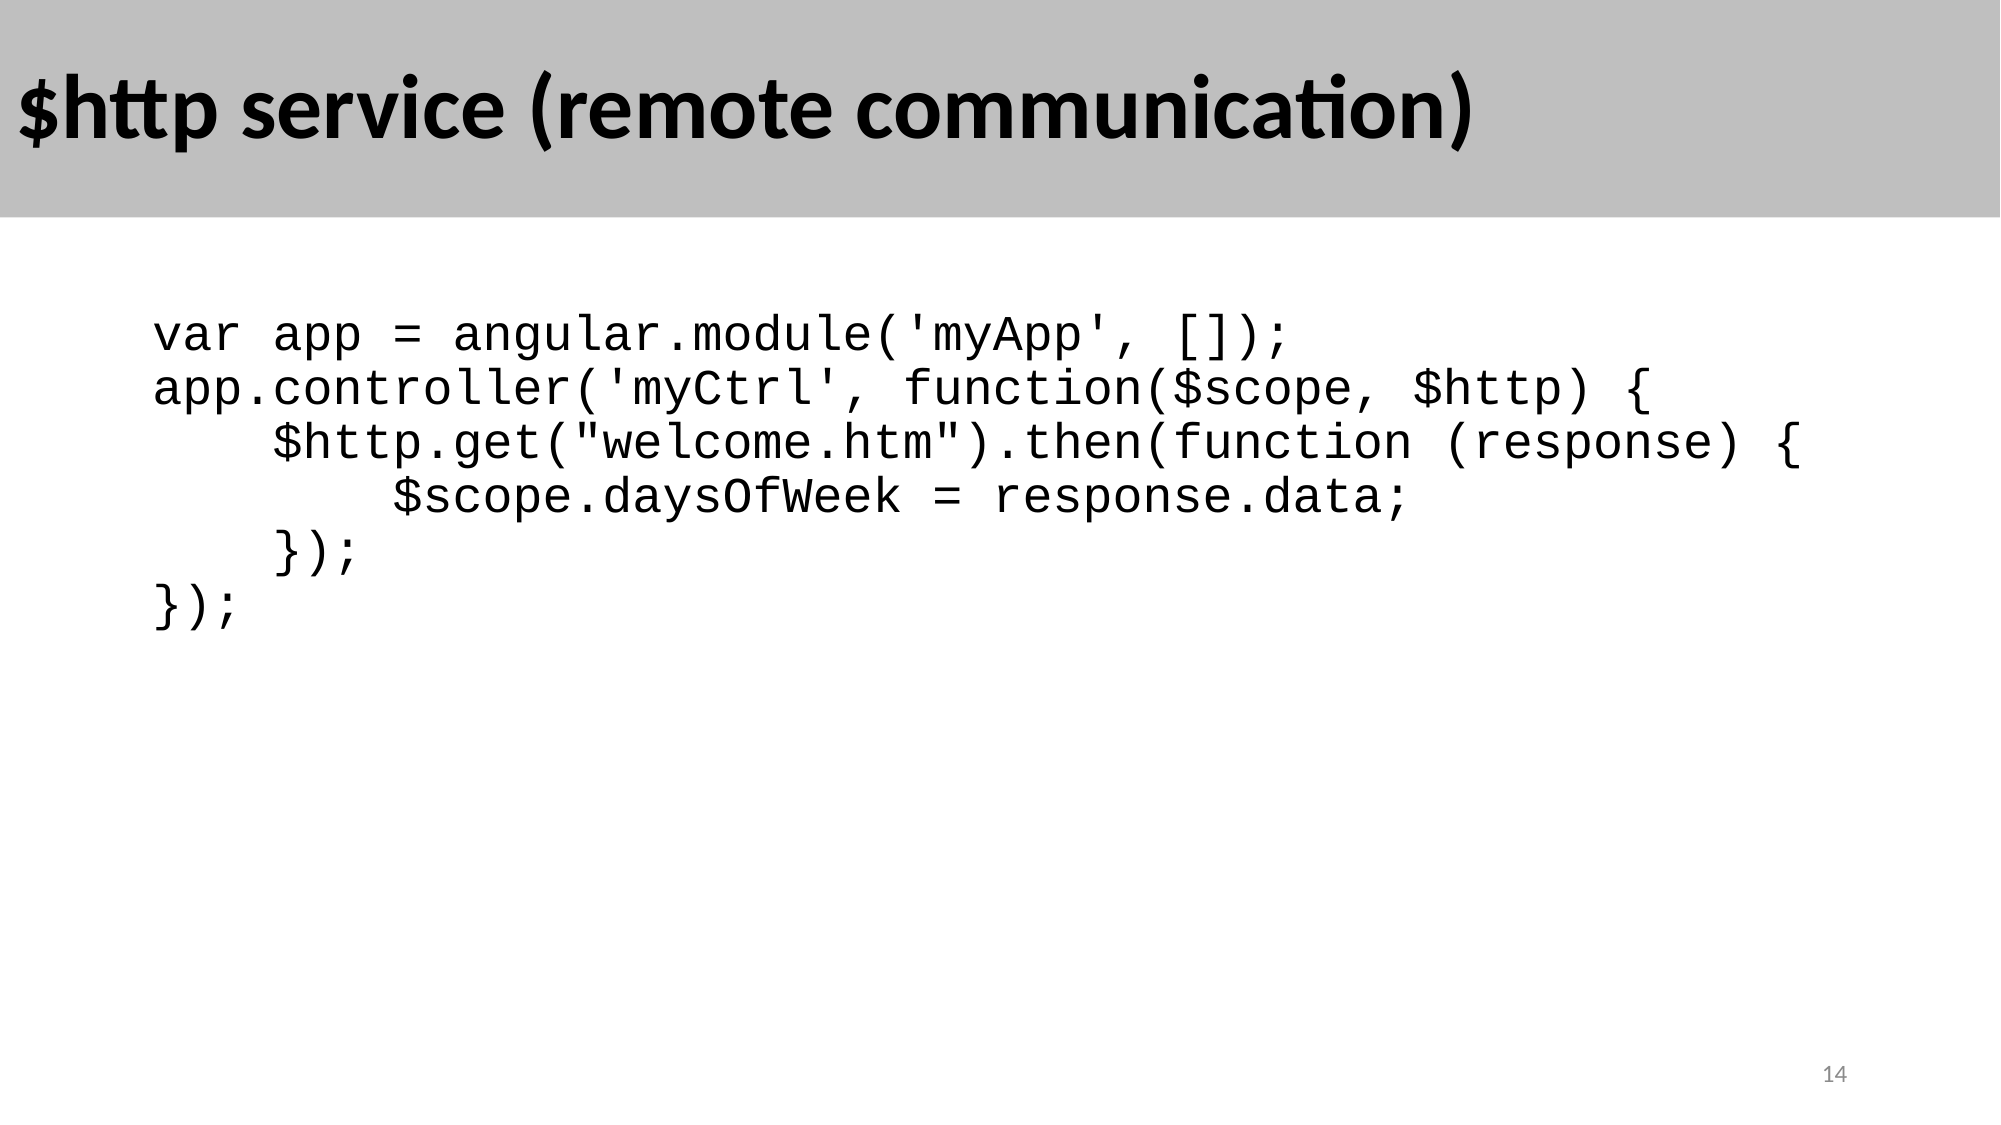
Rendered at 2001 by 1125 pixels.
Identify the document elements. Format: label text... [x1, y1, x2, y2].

title $http service (remote communication) [0, 0, 2000, 218]
slide_number 14 [1412, 1042, 1863, 1103]
list var app = angular.module('myApp', []); app.controller('myCtrl', function($scope, $http) { $http.get("welcome.htm").then(function (response) { $scope.daysOfWeek = response.data; }); }); [137, 299, 1863, 1014]
